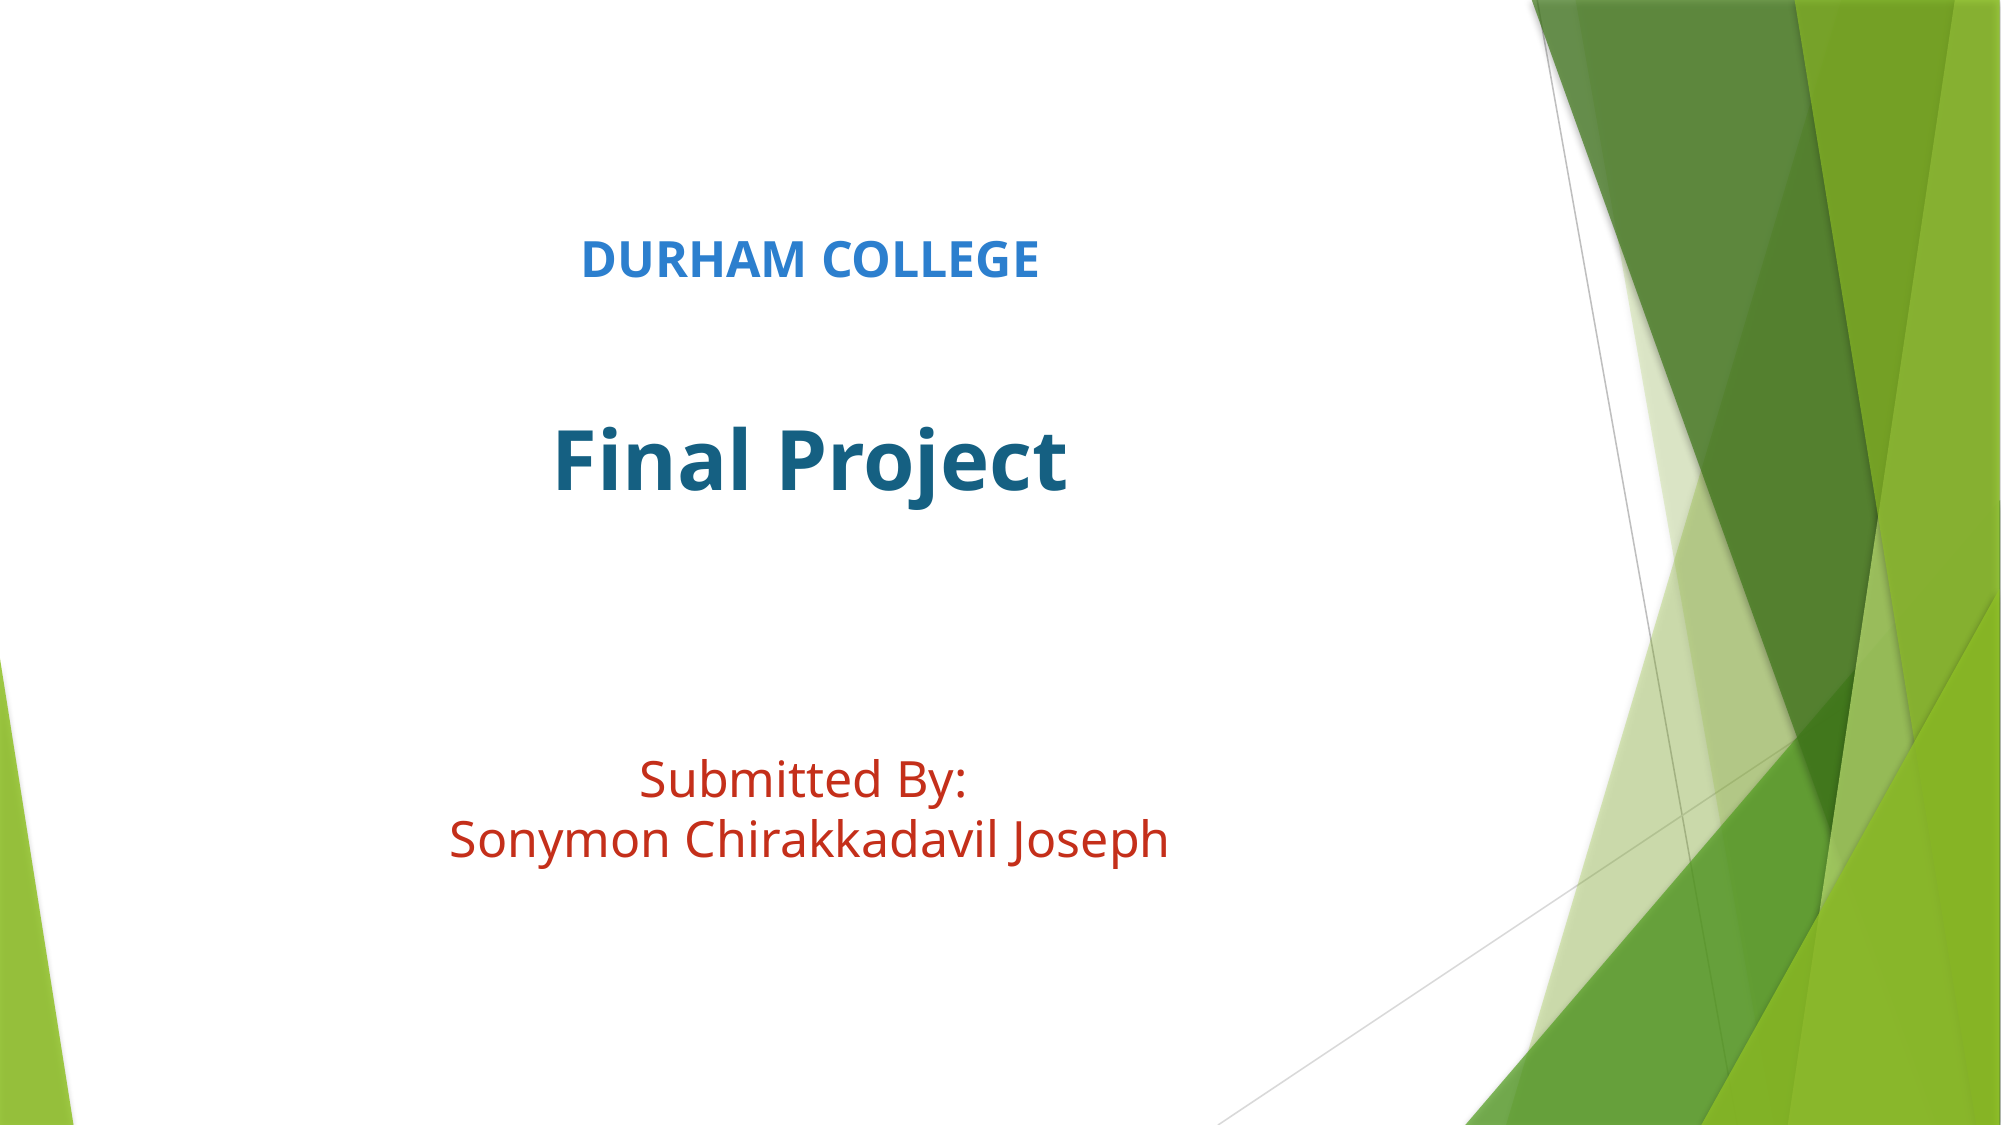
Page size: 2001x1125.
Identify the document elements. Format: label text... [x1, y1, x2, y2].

title DURHAM COLLEGE Final Project Submitted By: Sonymon Chirakkadavil Joseph [32, 159, 1588, 966]
